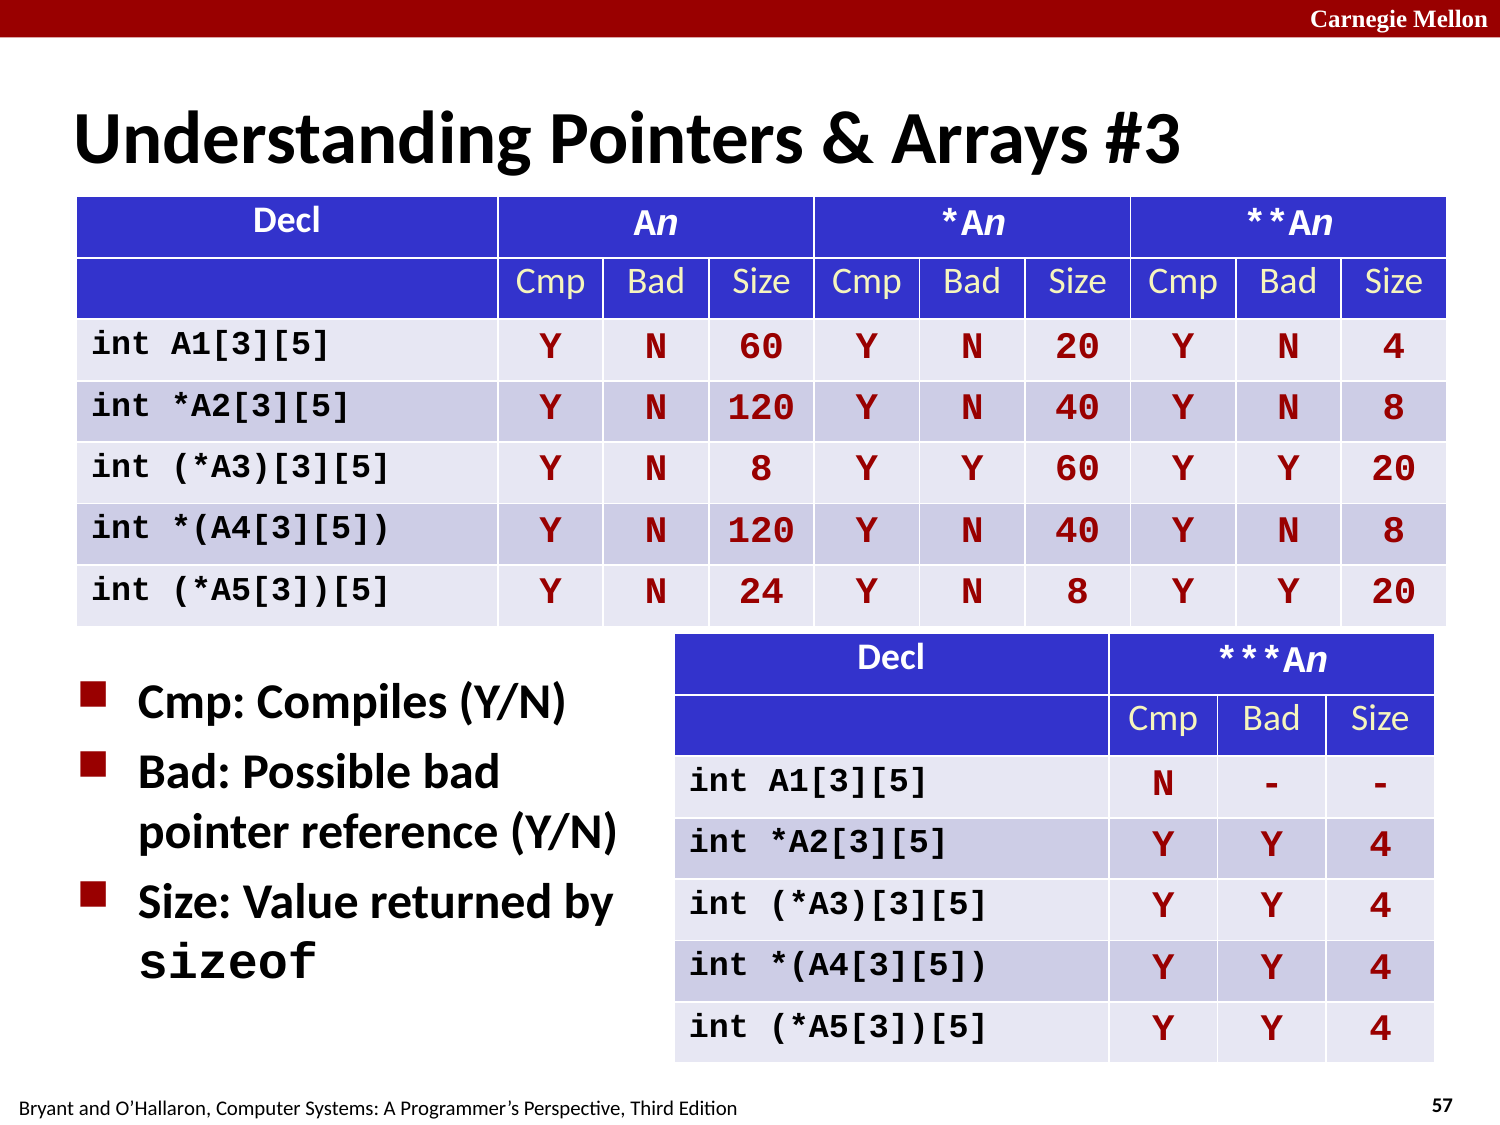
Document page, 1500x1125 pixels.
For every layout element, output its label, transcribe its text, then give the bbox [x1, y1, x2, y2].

table_cell 4 [1327, 880, 1434, 940]
table_cell int (*A3)[3][5] [675, 880, 1108, 940]
table_cell N [1237, 382, 1340, 441]
table_cell Y [1110, 880, 1217, 940]
table_cell Size [1327, 696, 1434, 755]
table_cell 40 [1026, 504, 1130, 564]
table_header *An [815, 197, 1130, 257]
table_cell Y [1131, 443, 1235, 503]
table_cell Size [1342, 259, 1446, 318]
table_cell Cmp [1131, 259, 1235, 318]
table_cell - [1218, 757, 1325, 817]
table_cell Y [815, 320, 919, 380]
table_cell int *(A4[3][5]) [675, 941, 1108, 1001]
table_cell 8 [710, 443, 813, 503]
table_cell - [1327, 757, 1434, 817]
table_cell N [604, 504, 708, 564]
table_cell Y [499, 320, 602, 380]
table_cell int A1[3][5] [675, 757, 1108, 817]
table_cell N [604, 320, 708, 380]
table_cell Bad [604, 259, 708, 318]
table_cell int (*A3)[3][5] [77, 443, 497, 503]
table_cell N [1237, 504, 1340, 564]
table_cell Y [499, 504, 602, 564]
table_cell Y [1131, 566, 1235, 626]
table_cell Y [1110, 941, 1217, 1001]
table_cell Y [815, 504, 919, 564]
table_cell Size [1026, 259, 1130, 318]
table_cell Y [499, 566, 602, 626]
table_cell N [1237, 320, 1340, 380]
table_cell Bad [1237, 259, 1340, 318]
table_cell 24 [710, 566, 813, 626]
table_cell Y [1237, 443, 1340, 503]
table_cell 8 [1026, 566, 1130, 626]
title Understanding Pointers & Arrays #3 [58, 71, 1305, 197]
table_cell int *(A4[3][5]) [77, 504, 497, 564]
table_cell Y [1218, 880, 1325, 940]
table_cell Y [1218, 819, 1325, 878]
table_cell 4 [1342, 320, 1446, 380]
table_cell 8 [1342, 504, 1446, 564]
table_cell N [920, 382, 1024, 441]
table_cell Cmp [815, 259, 919, 318]
table_cell N [604, 566, 708, 626]
table_cell Bad [920, 259, 1024, 318]
table_cell 4 [1327, 1003, 1434, 1062]
table_header An [499, 197, 813, 257]
table_cell N [920, 566, 1024, 626]
table_cell N [604, 443, 708, 503]
table_cell Bad [1218, 696, 1325, 755]
table_cell N [1110, 757, 1217, 817]
table_cell 120 [710, 382, 813, 441]
table_cell 60 [710, 320, 813, 380]
table_cell Y [1131, 320, 1235, 380]
table_cell Size [710, 259, 813, 318]
table_cell 40 [1026, 382, 1130, 441]
table_cell N [920, 504, 1024, 564]
table_header **An [1131, 197, 1446, 257]
table_cell [77, 259, 497, 318]
table_header ***An [1110, 634, 1434, 694]
table_cell Y [1110, 1003, 1217, 1062]
table_cell Cmp [1110, 696, 1217, 755]
table_cell Y [1131, 504, 1235, 564]
table_cell 60 [1026, 443, 1130, 503]
table_cell Y [815, 443, 919, 503]
table_cell 20 [1026, 320, 1130, 380]
table_cell Y [1110, 819, 1217, 878]
table_cell int (*A5[3])[5] [77, 566, 497, 626]
table_cell Y [1218, 941, 1325, 1001]
table_header Decl [77, 197, 497, 257]
table_cell [675, 696, 1108, 755]
table_cell N [604, 382, 708, 441]
table_cell Y [1218, 1003, 1325, 1062]
table_cell int *A2[3][5] [675, 819, 1108, 878]
table_cell 20 [1342, 566, 1446, 626]
table_cell 120 [710, 504, 813, 564]
table_cell Y [499, 443, 602, 503]
table_cell Y [815, 382, 919, 441]
table_cell int *A2[3][5] [77, 382, 497, 441]
table_cell Y [920, 443, 1024, 503]
table_cell int (*A5[3])[5] [675, 1003, 1108, 1062]
table_cell Cmp [499, 259, 602, 318]
table_header Decl [675, 634, 1108, 694]
table_cell Y [1131, 382, 1235, 441]
table_cell Y [815, 566, 919, 626]
table_cell 4 [1327, 941, 1434, 1001]
table_cell int A1[3][5] [77, 320, 497, 380]
table_cell 8 [1342, 382, 1446, 441]
table_cell N [920, 320, 1024, 380]
table_cell Y [499, 382, 602, 441]
table_cell 4 [1327, 819, 1434, 878]
table_cell Y [1237, 566, 1340, 626]
list Cmp: Compiles (Y/N) Bad: Possible bad pointer reference (Y/N) Size: Value returned by sizeof [66, 660, 670, 914]
table_cell 20 [1342, 443, 1446, 503]
